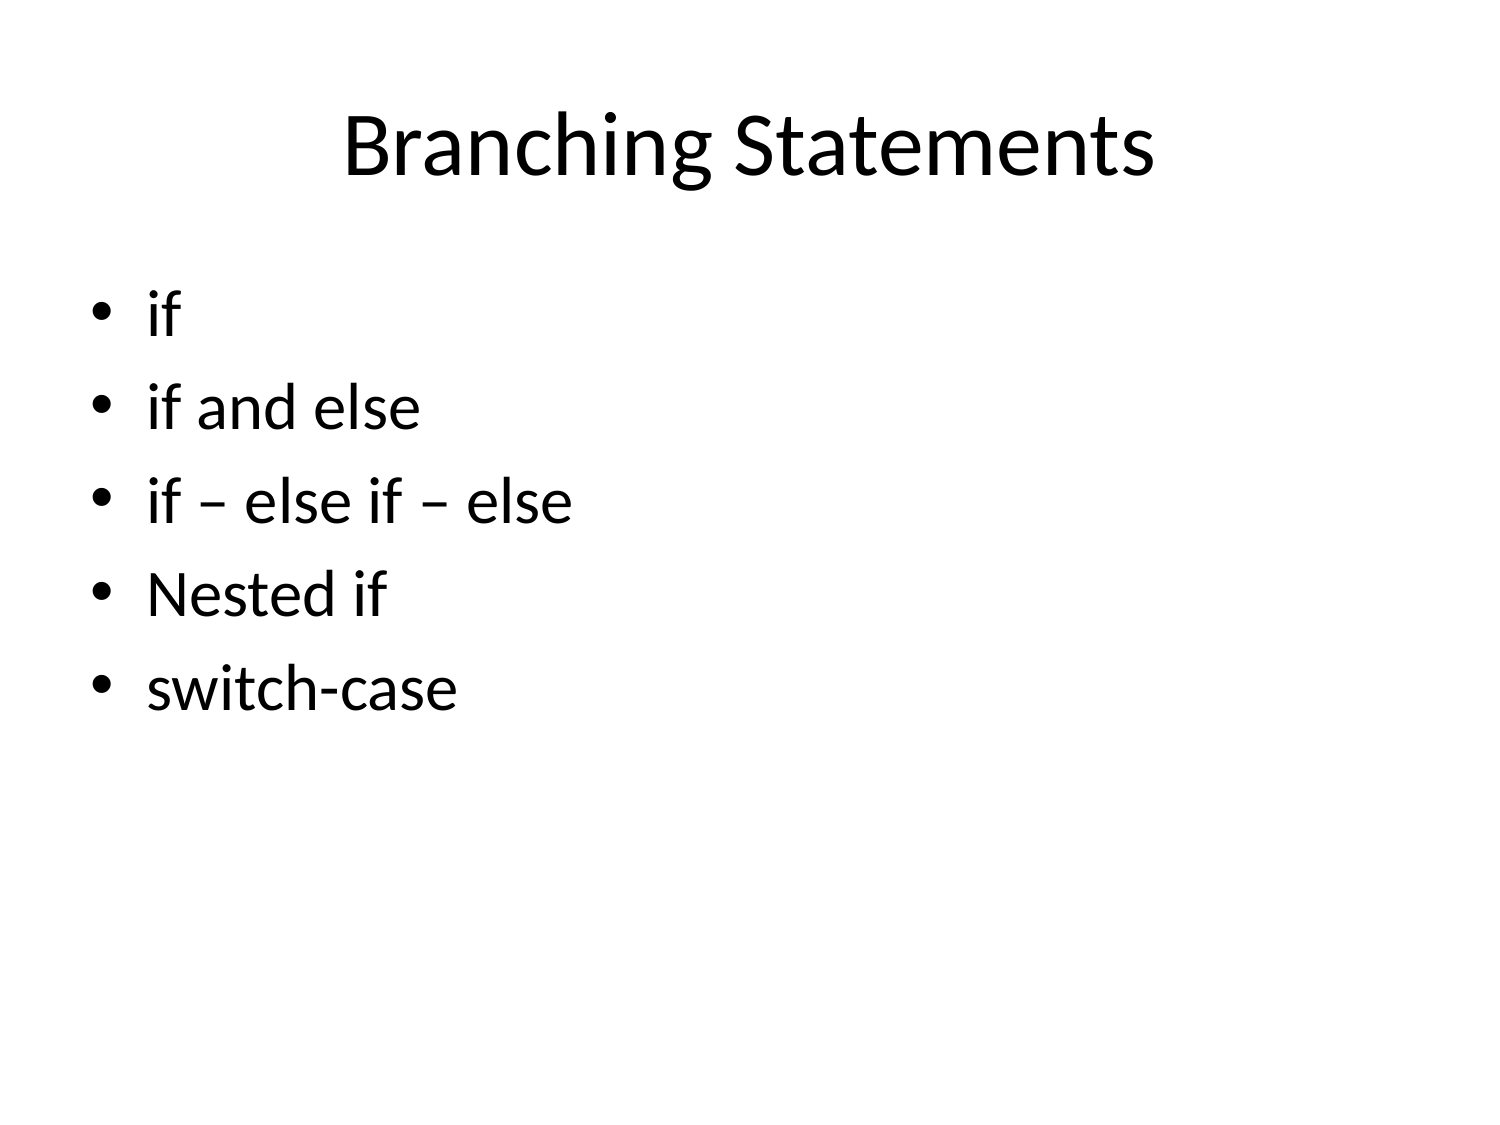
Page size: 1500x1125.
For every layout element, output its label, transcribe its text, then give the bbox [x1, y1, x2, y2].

title Branching Statements [75, 45, 1425, 233]
list if if and else if – else if – else Nested if switch-case [75, 262, 1425, 1005]
